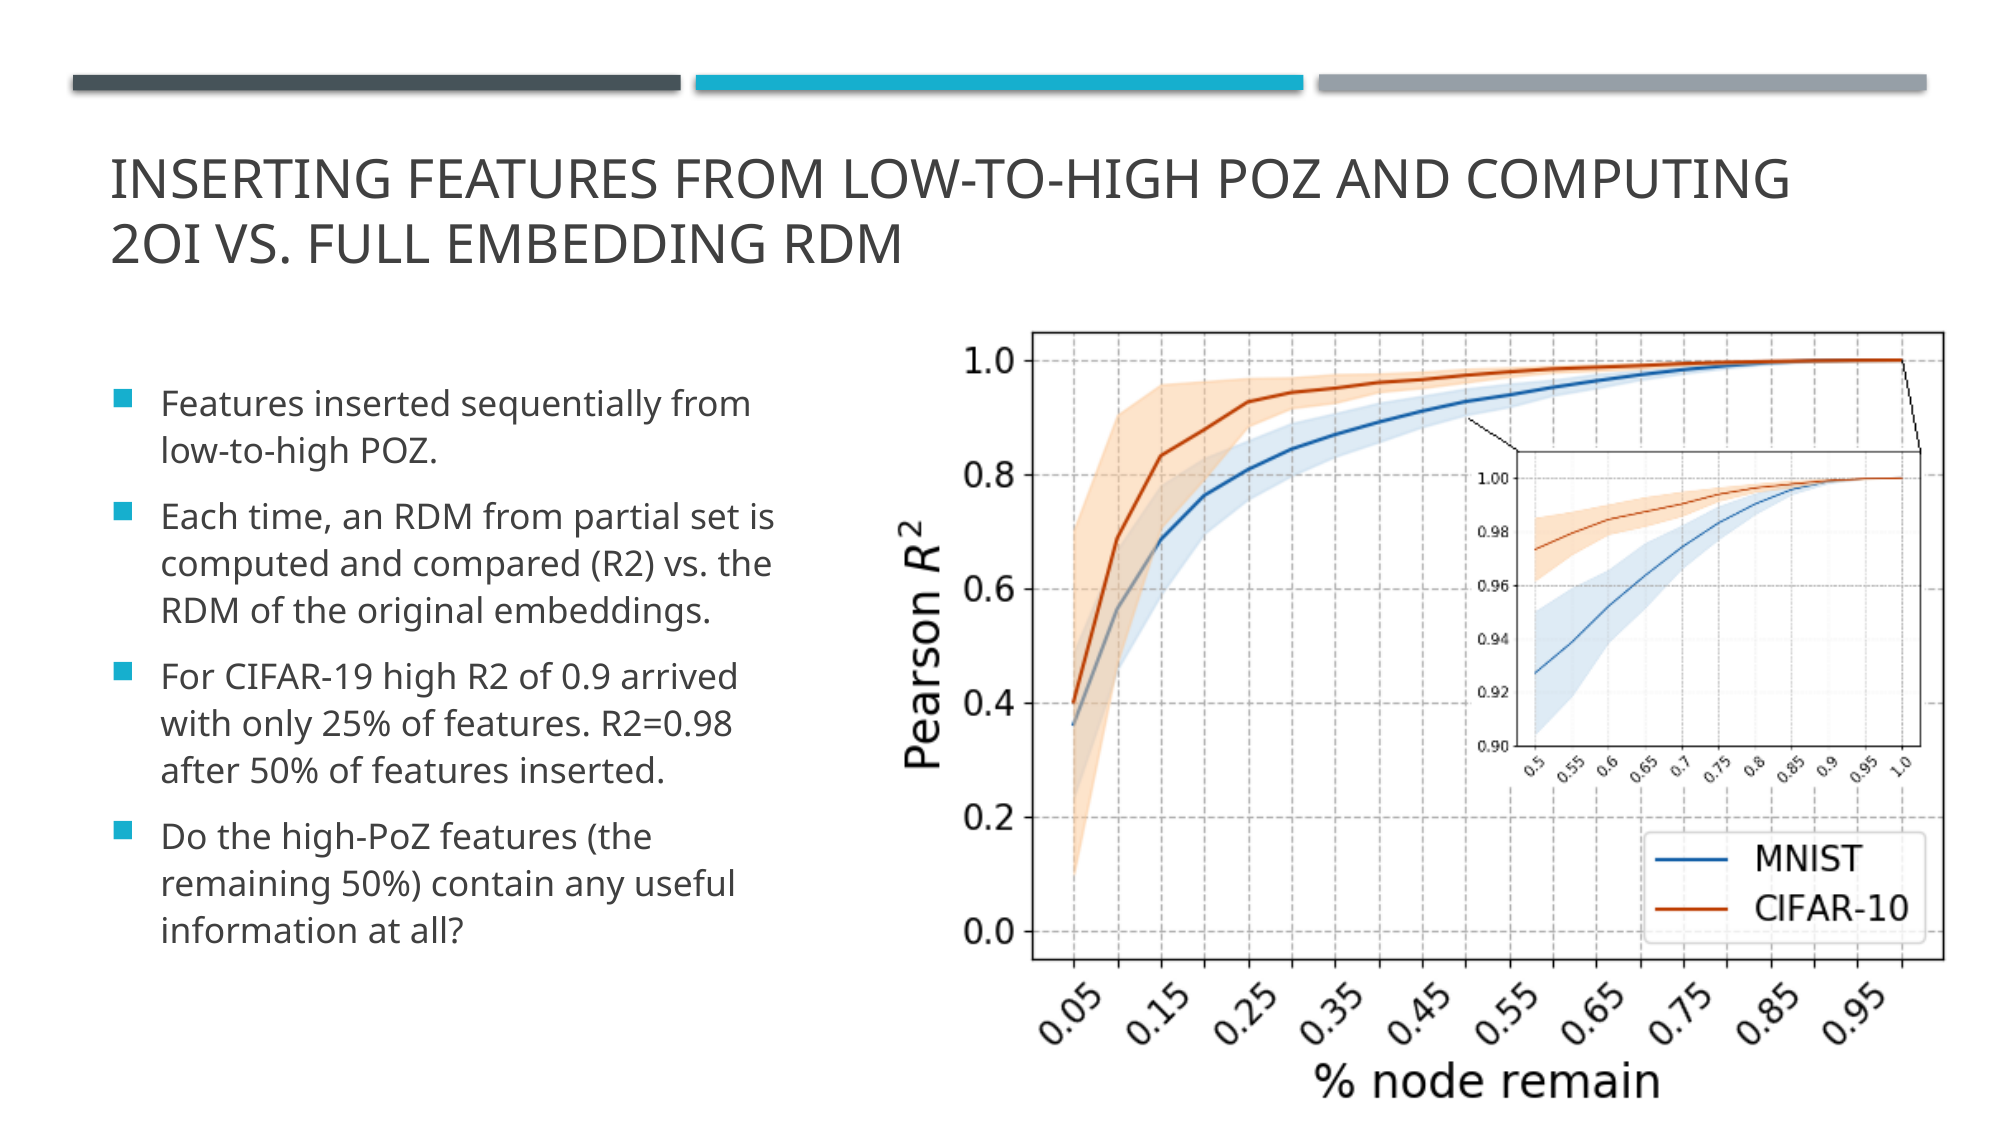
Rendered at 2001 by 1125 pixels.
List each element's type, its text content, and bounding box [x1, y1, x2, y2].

picture [894, 324, 1953, 1119]
title Inserting features from low-to-high poz and computing 2oi vs. full embedding rdm [95, 119, 1905, 282]
list Features inserted sequentially from low-to-high POZ. Each time, an RDM from partial set is computed and compared (R2) vs. the RDM of the original embeddings. For CIFAR-19 high R2 of 0.9 arrived with only 25% of features. R2=0.98 after 50% of features inserted. Do the high-PoZ features (the remaining 50%) contain any useful information at all? [95, 365, 805, 962]
